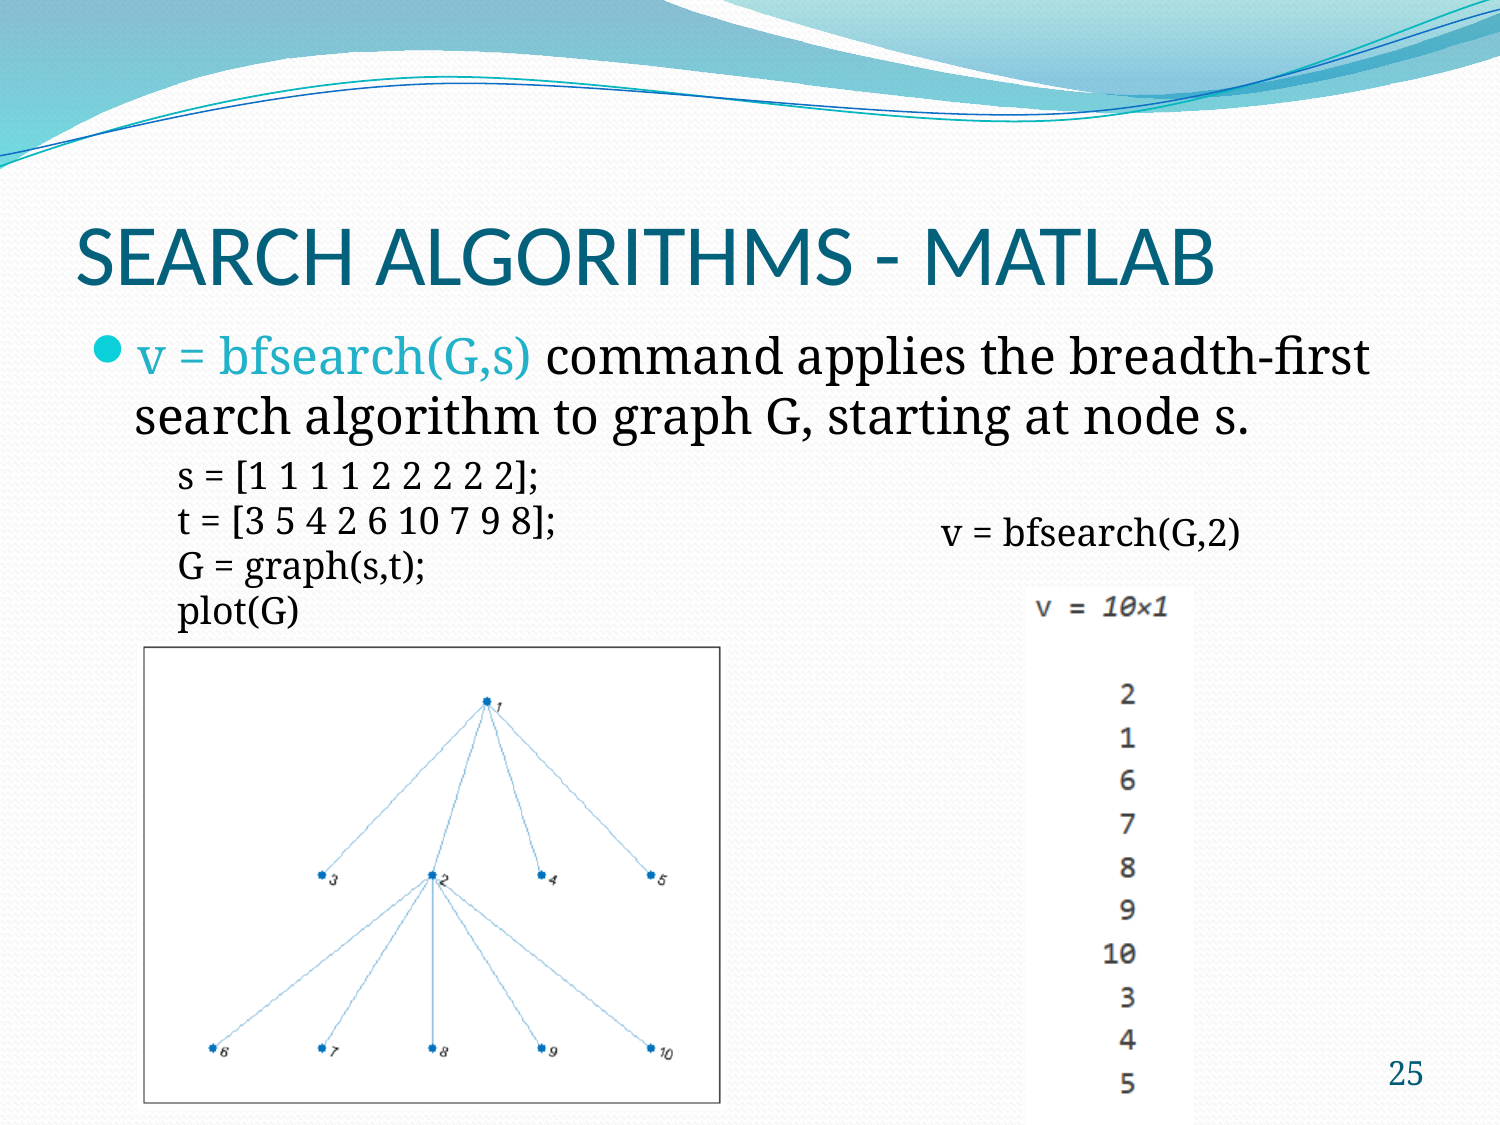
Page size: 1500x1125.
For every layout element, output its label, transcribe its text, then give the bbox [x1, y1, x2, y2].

text_box v = bfsearch(G,2) [925, 501, 1256, 562]
text_box s = [1 1 1 1 2 2 2 2 2]; t = [3 5 4 2 6 10 7 9 8]; G = graph(s,t); plot(G) [162, 444, 913, 640]
list v = bfsearch(G,s) command applies the breadth-first search algorithm to graph G, starting at node s. [75, 317, 1425, 1038]
slide_number 25 [1299, 1037, 1425, 1098]
title SEARCH ALGORITHMS - MATLAB [75, 115, 1425, 303]
picture [1024, 587, 1194, 1125]
picture [137, 641, 727, 1111]
